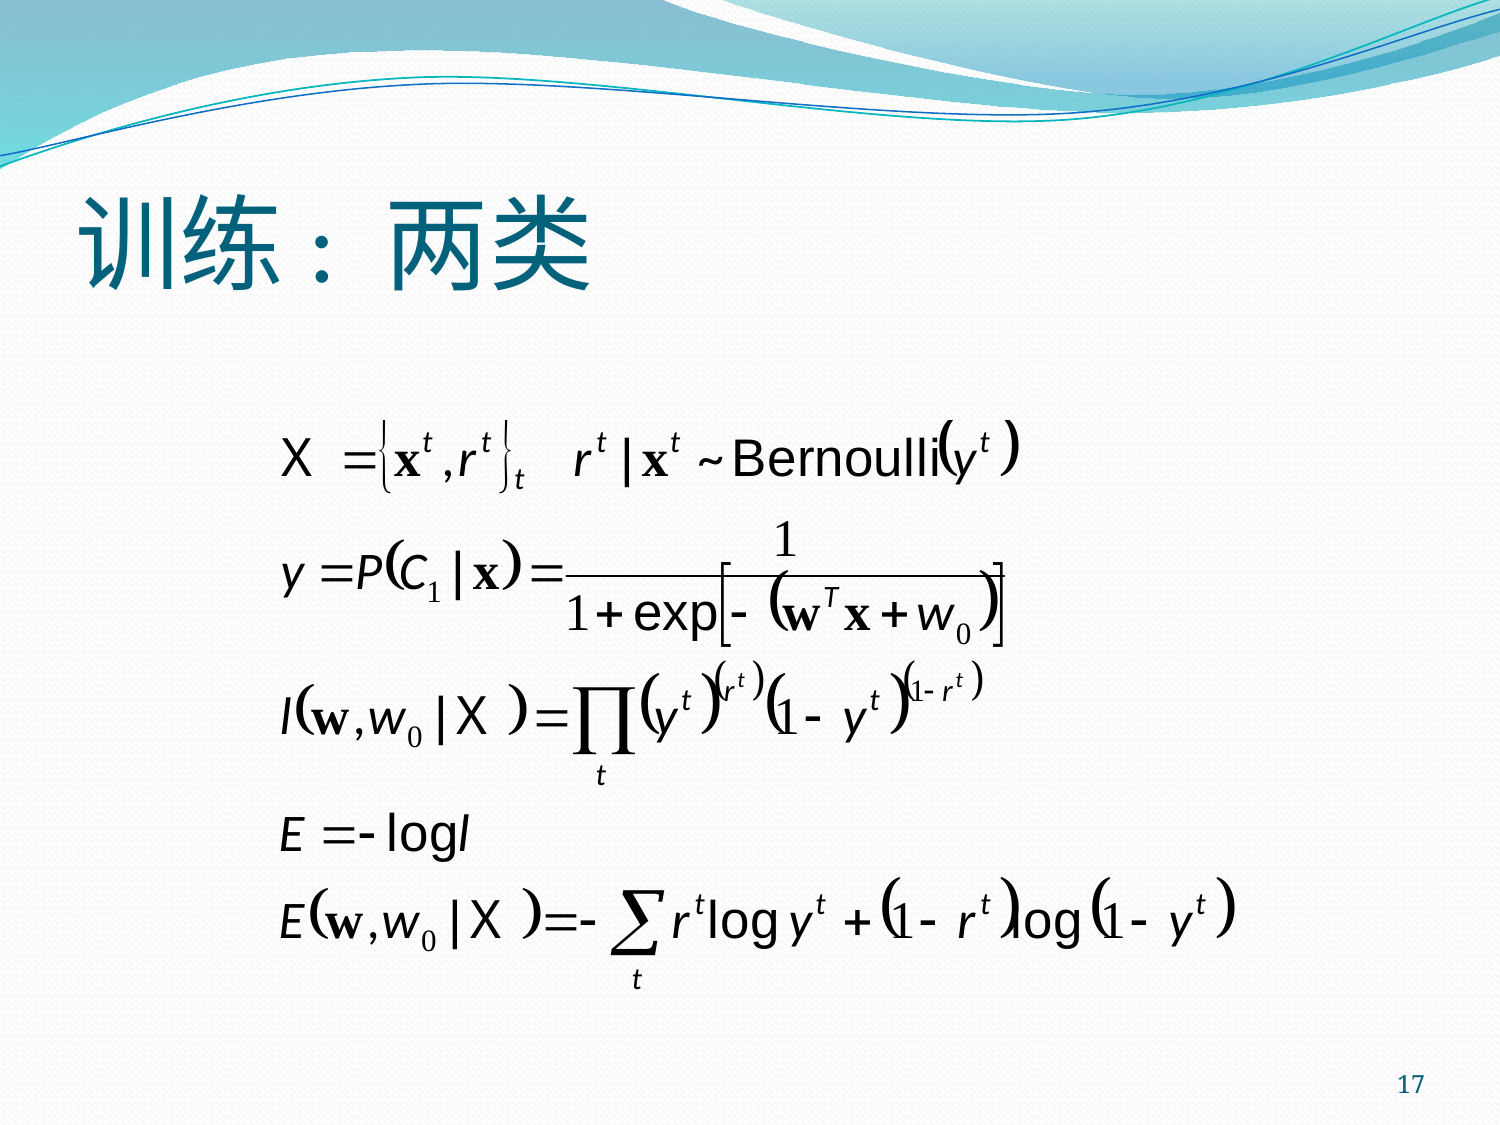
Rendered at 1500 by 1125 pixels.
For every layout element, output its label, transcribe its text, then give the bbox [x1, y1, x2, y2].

slide_number 17 [1299, 1042, 1425, 1103]
title 训练: 两类 [75, 115, 1425, 303]
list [272, 420, 1236, 1000]
